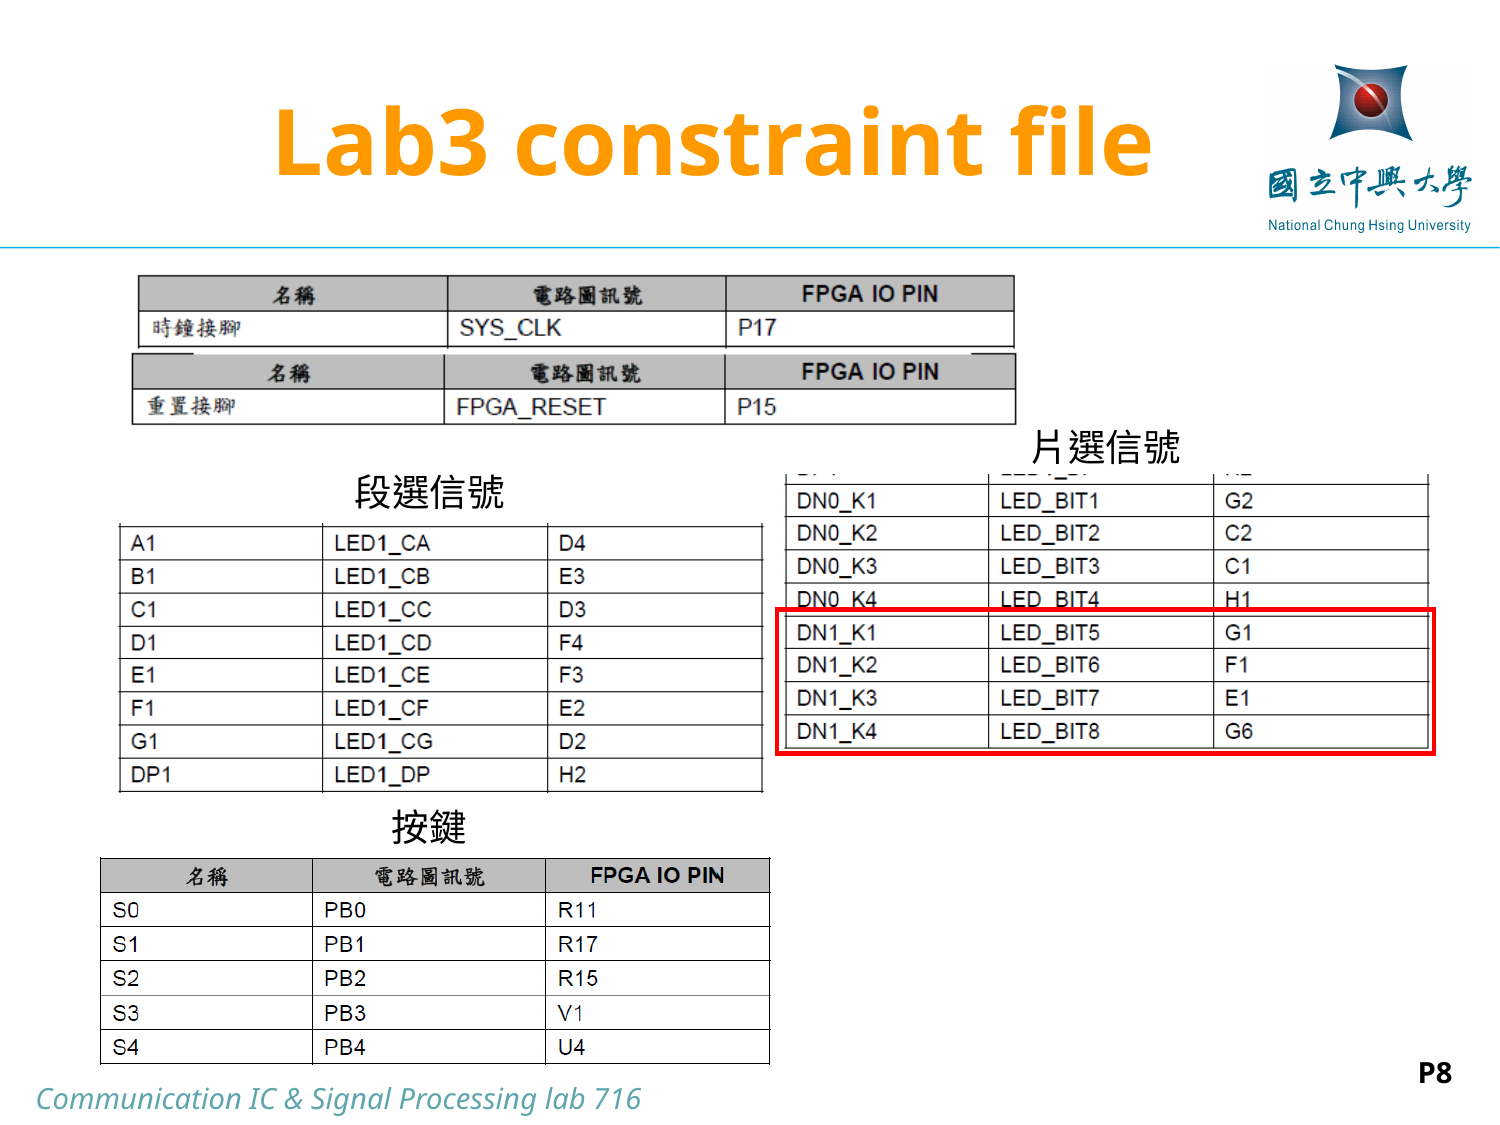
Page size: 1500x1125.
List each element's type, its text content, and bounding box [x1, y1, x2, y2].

picture [777, 474, 1435, 754]
title Lab3 constraint file [75, 45, 1353, 233]
picture [113, 264, 1025, 442]
text_box 片選信號 [928, 416, 1283, 474]
picture [111, 523, 769, 793]
picture [85, 853, 775, 1074]
text_box 按鍵 [252, 796, 607, 853]
picture [1353, 64, 1472, 233]
text_box 段選信號 [252, 461, 608, 522]
